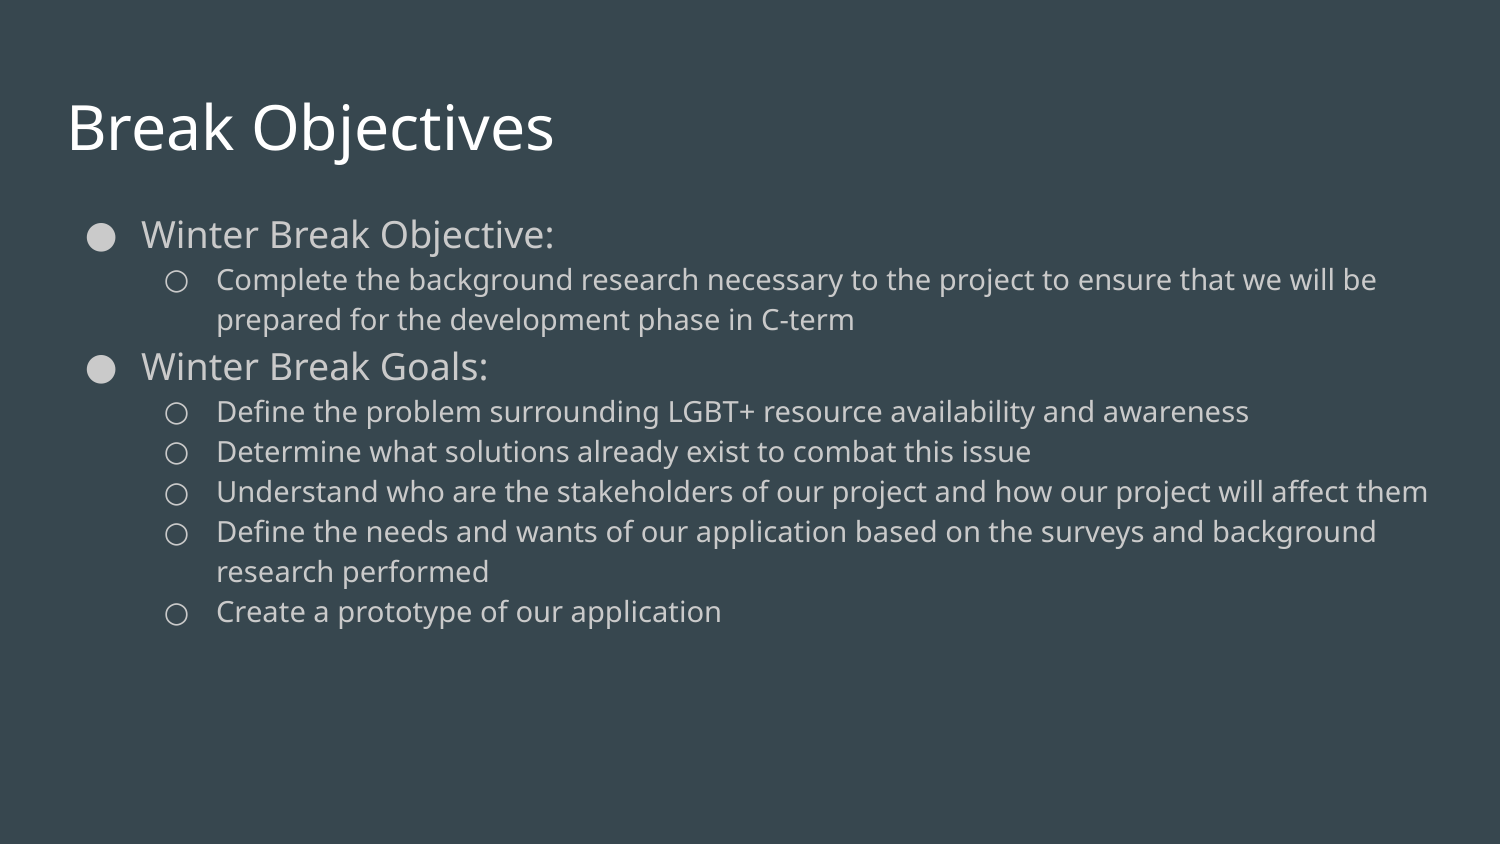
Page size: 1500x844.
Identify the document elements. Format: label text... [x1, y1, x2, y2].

title Break Objectives [51, 72, 1449, 167]
list Winter Break Objective: Complete the background research necessary to the project to ensure that we will be prepared for the development phase in C-term Winter Break Goals: Define the problem surrounding LGBT+ resource availability and awareness Determine what solutions already exist to combat this issue Understand who are the stakeholders of our project and how our project will affect them Define the needs and wants of our application based on the surveys and background research performed Create a prototype of our application [51, 189, 1449, 750]
